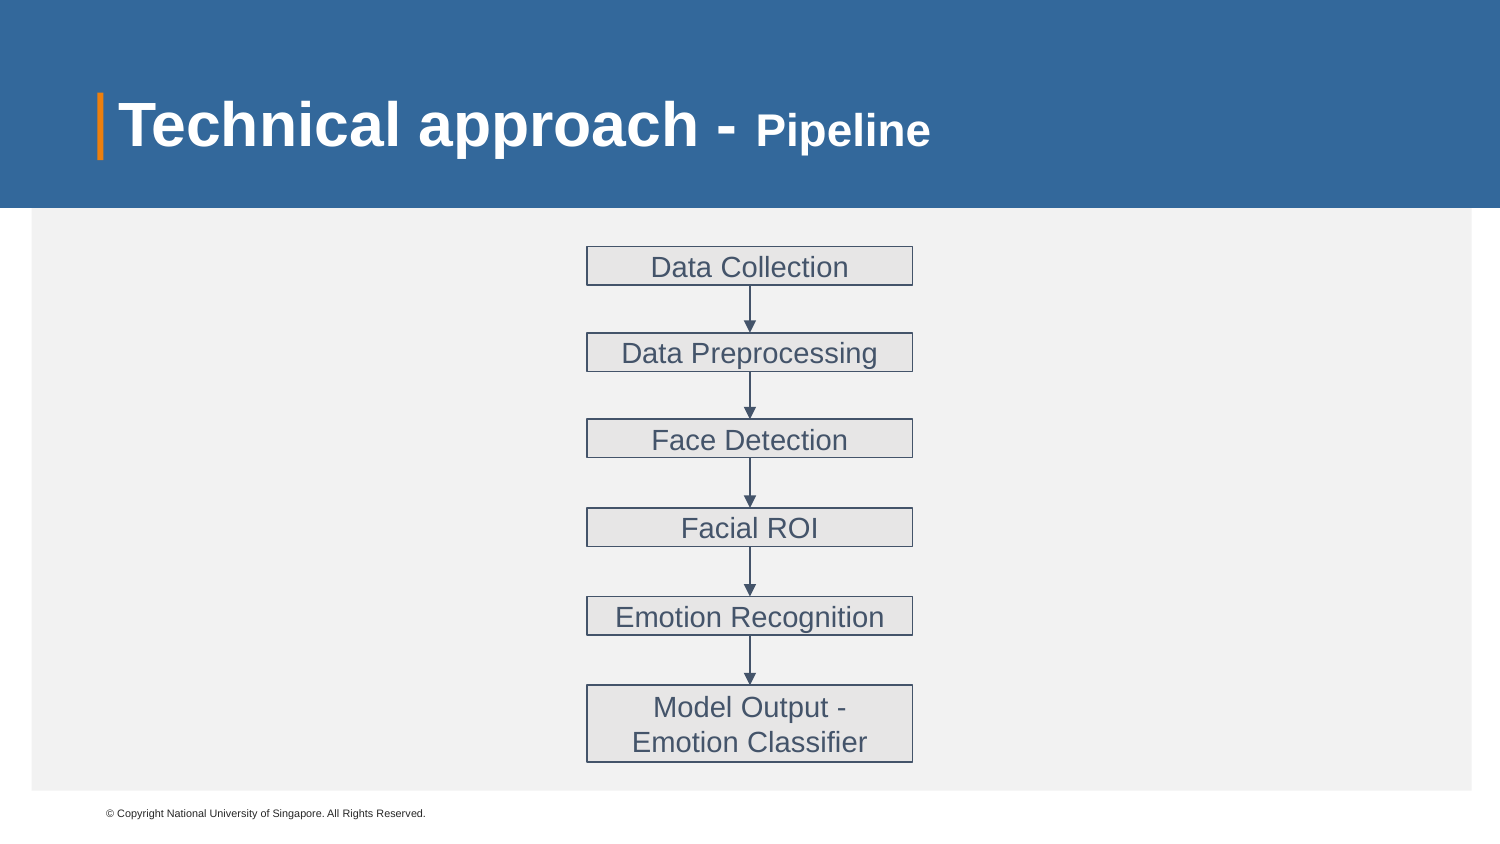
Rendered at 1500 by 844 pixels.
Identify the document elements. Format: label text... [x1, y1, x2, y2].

text_box Emotion Recognition [587, 596, 913, 636]
text_box Data Preprocessing [587, 332, 913, 372]
text_box Data Collection [587, 246, 913, 285]
text_box Model Output - Emotion Classifier [587, 685, 913, 762]
title Technical approach - Pipeline [103, 44, 1397, 208]
text_box Face Detection [587, 419, 913, 458]
text_box Facial ROI [587, 507, 913, 547]
text_box [97, 92, 104, 161]
